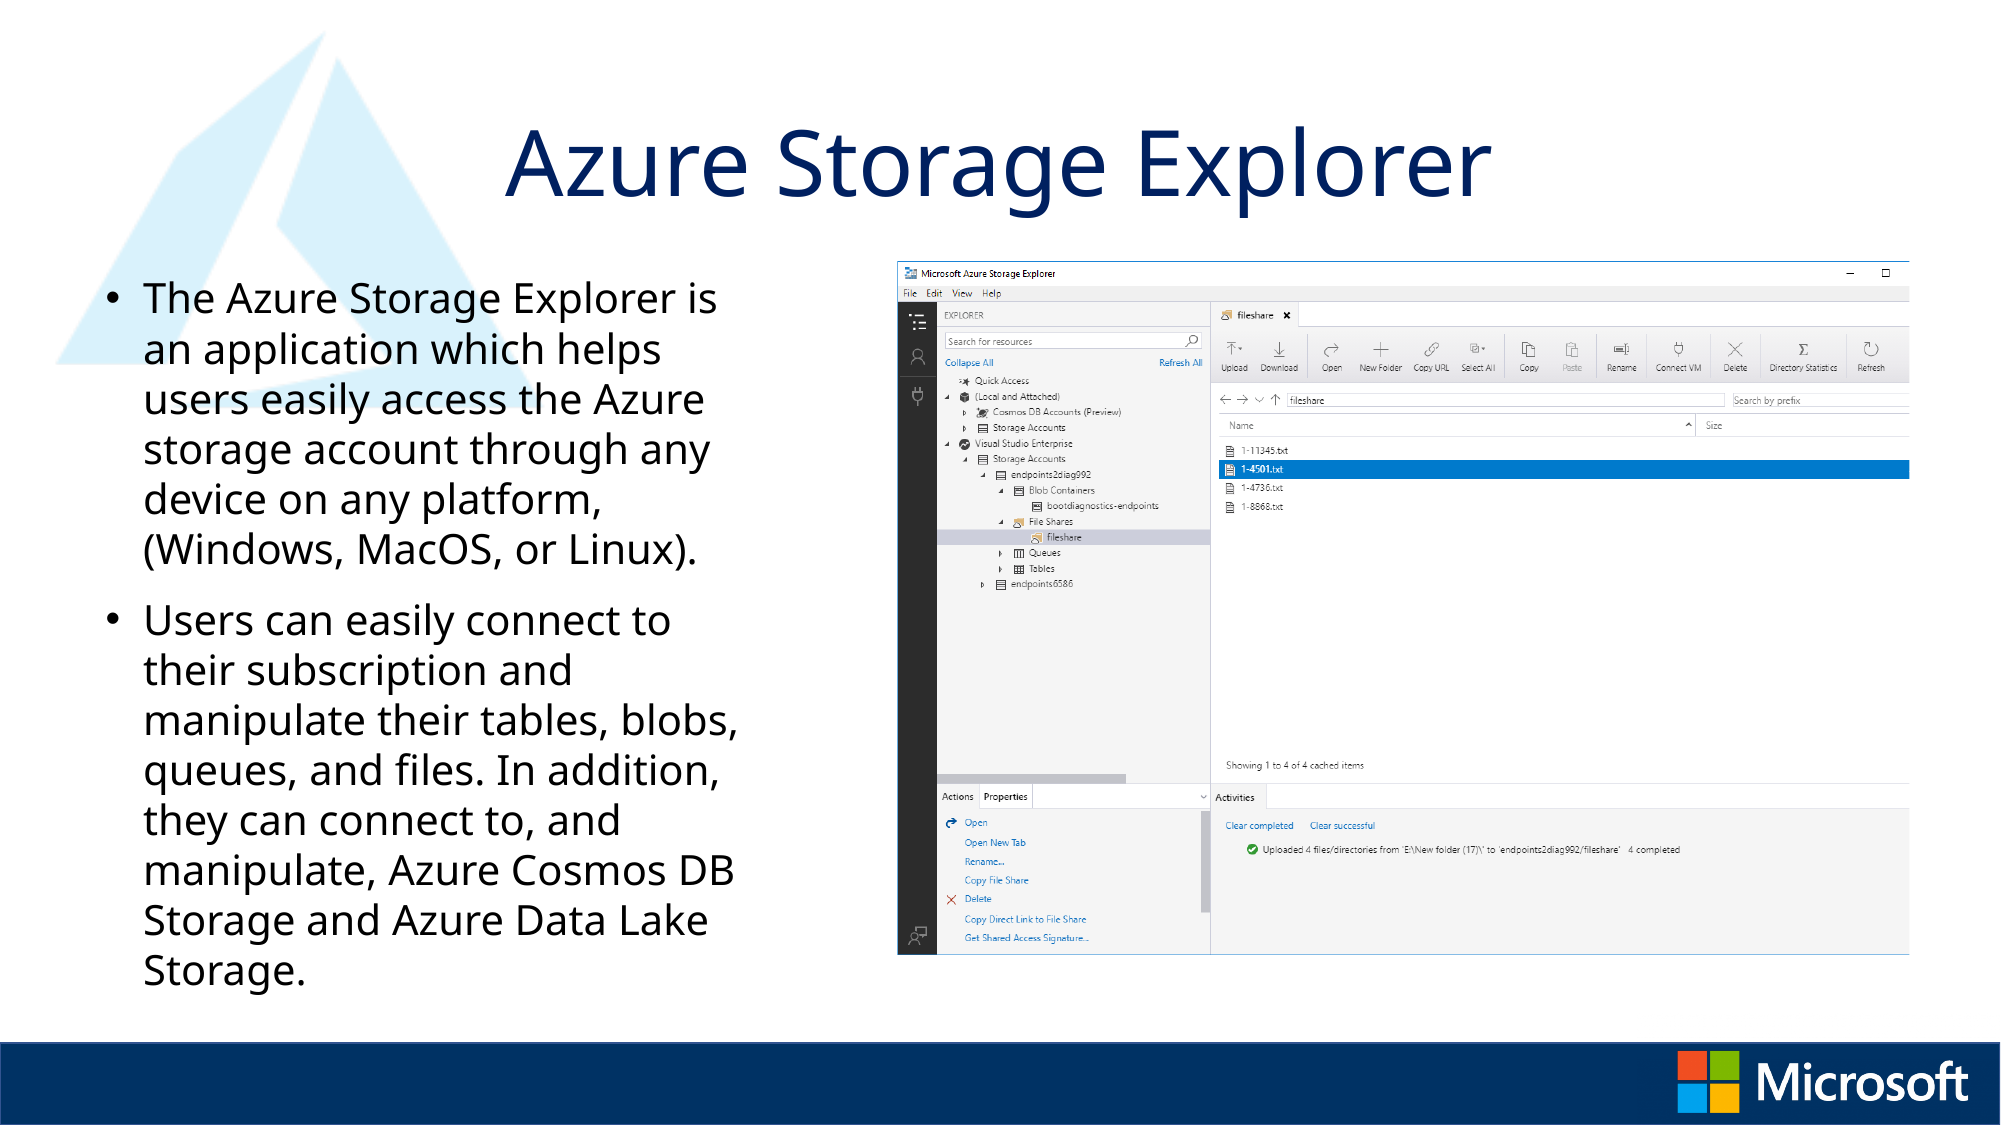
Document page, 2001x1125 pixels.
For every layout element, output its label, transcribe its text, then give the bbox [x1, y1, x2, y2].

title Azure Storage Explorer [137, 59, 1863, 275]
picture [1637, 1013, 2001, 1125]
picture [897, 261, 1910, 955]
list The Azure Storage Explorer is an application which helps users easily access the Azure storage account through any device on any platform, (Windows, MacOS, or Linux). Users can easily connect to their subscription and manipulate their tables, blobs, queues, and files. In addition, they can connect to, and manipulate, Azure Cosmos DB Storage and Azure Data Lake Storage. [90, 264, 772, 1031]
